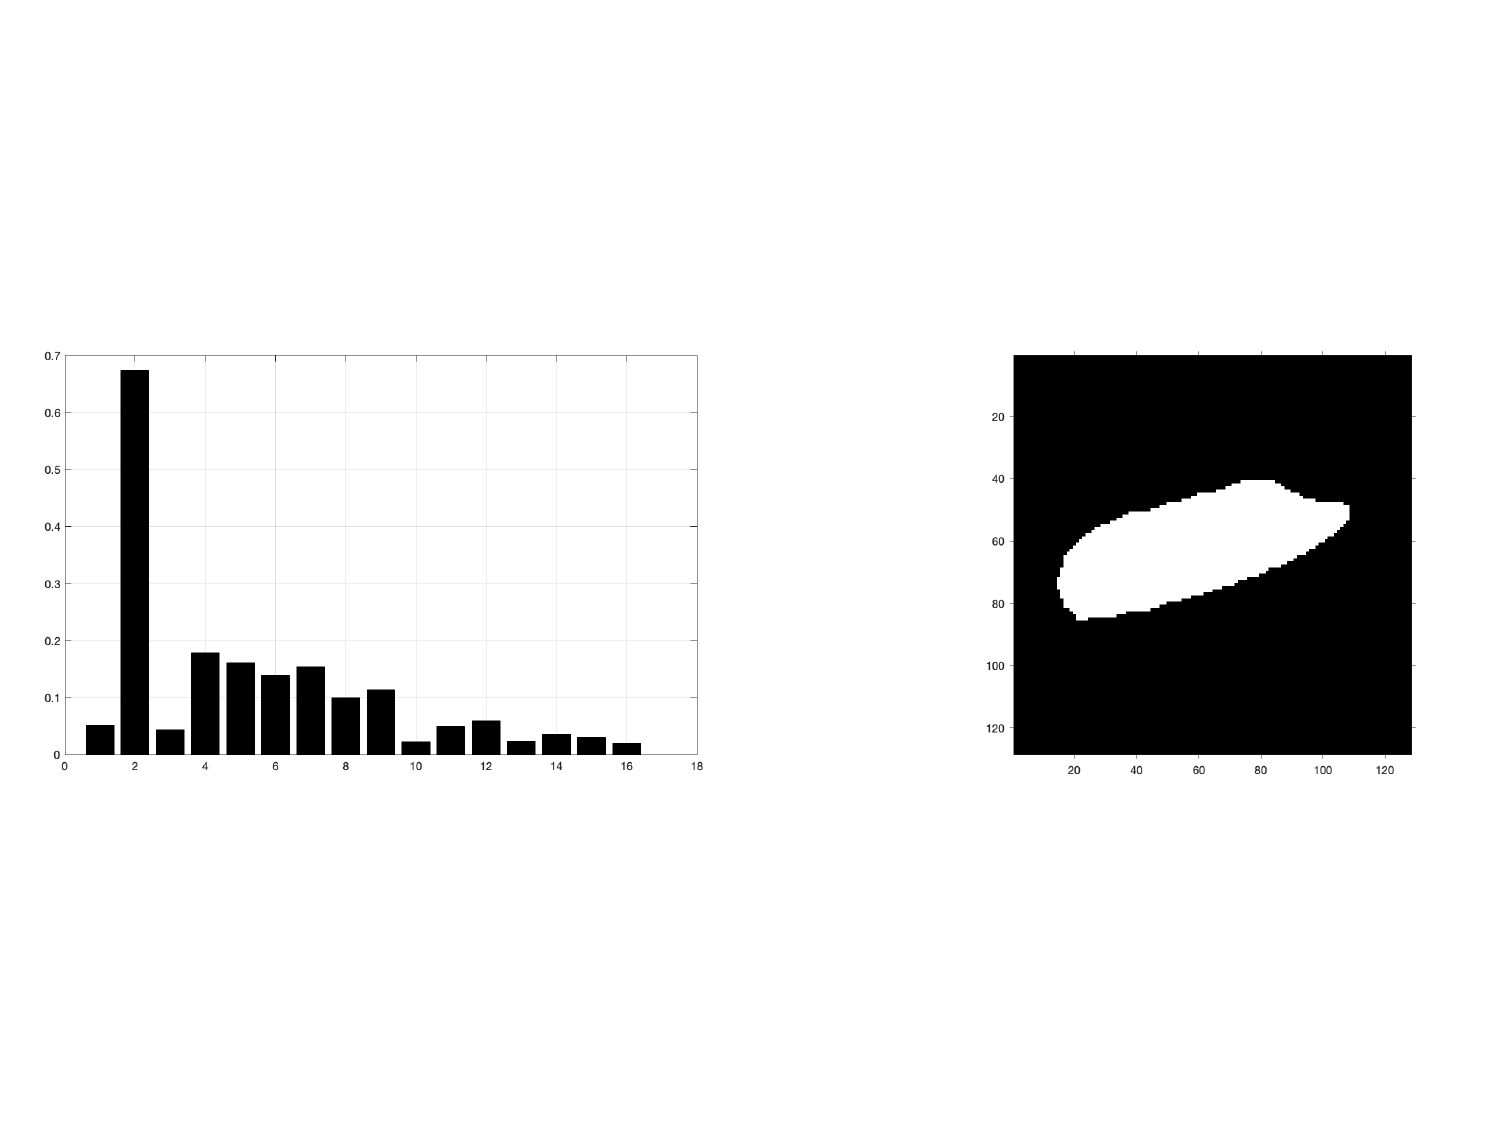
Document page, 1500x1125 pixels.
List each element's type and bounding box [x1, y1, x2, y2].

picture [0, 322, 1500, 803]
